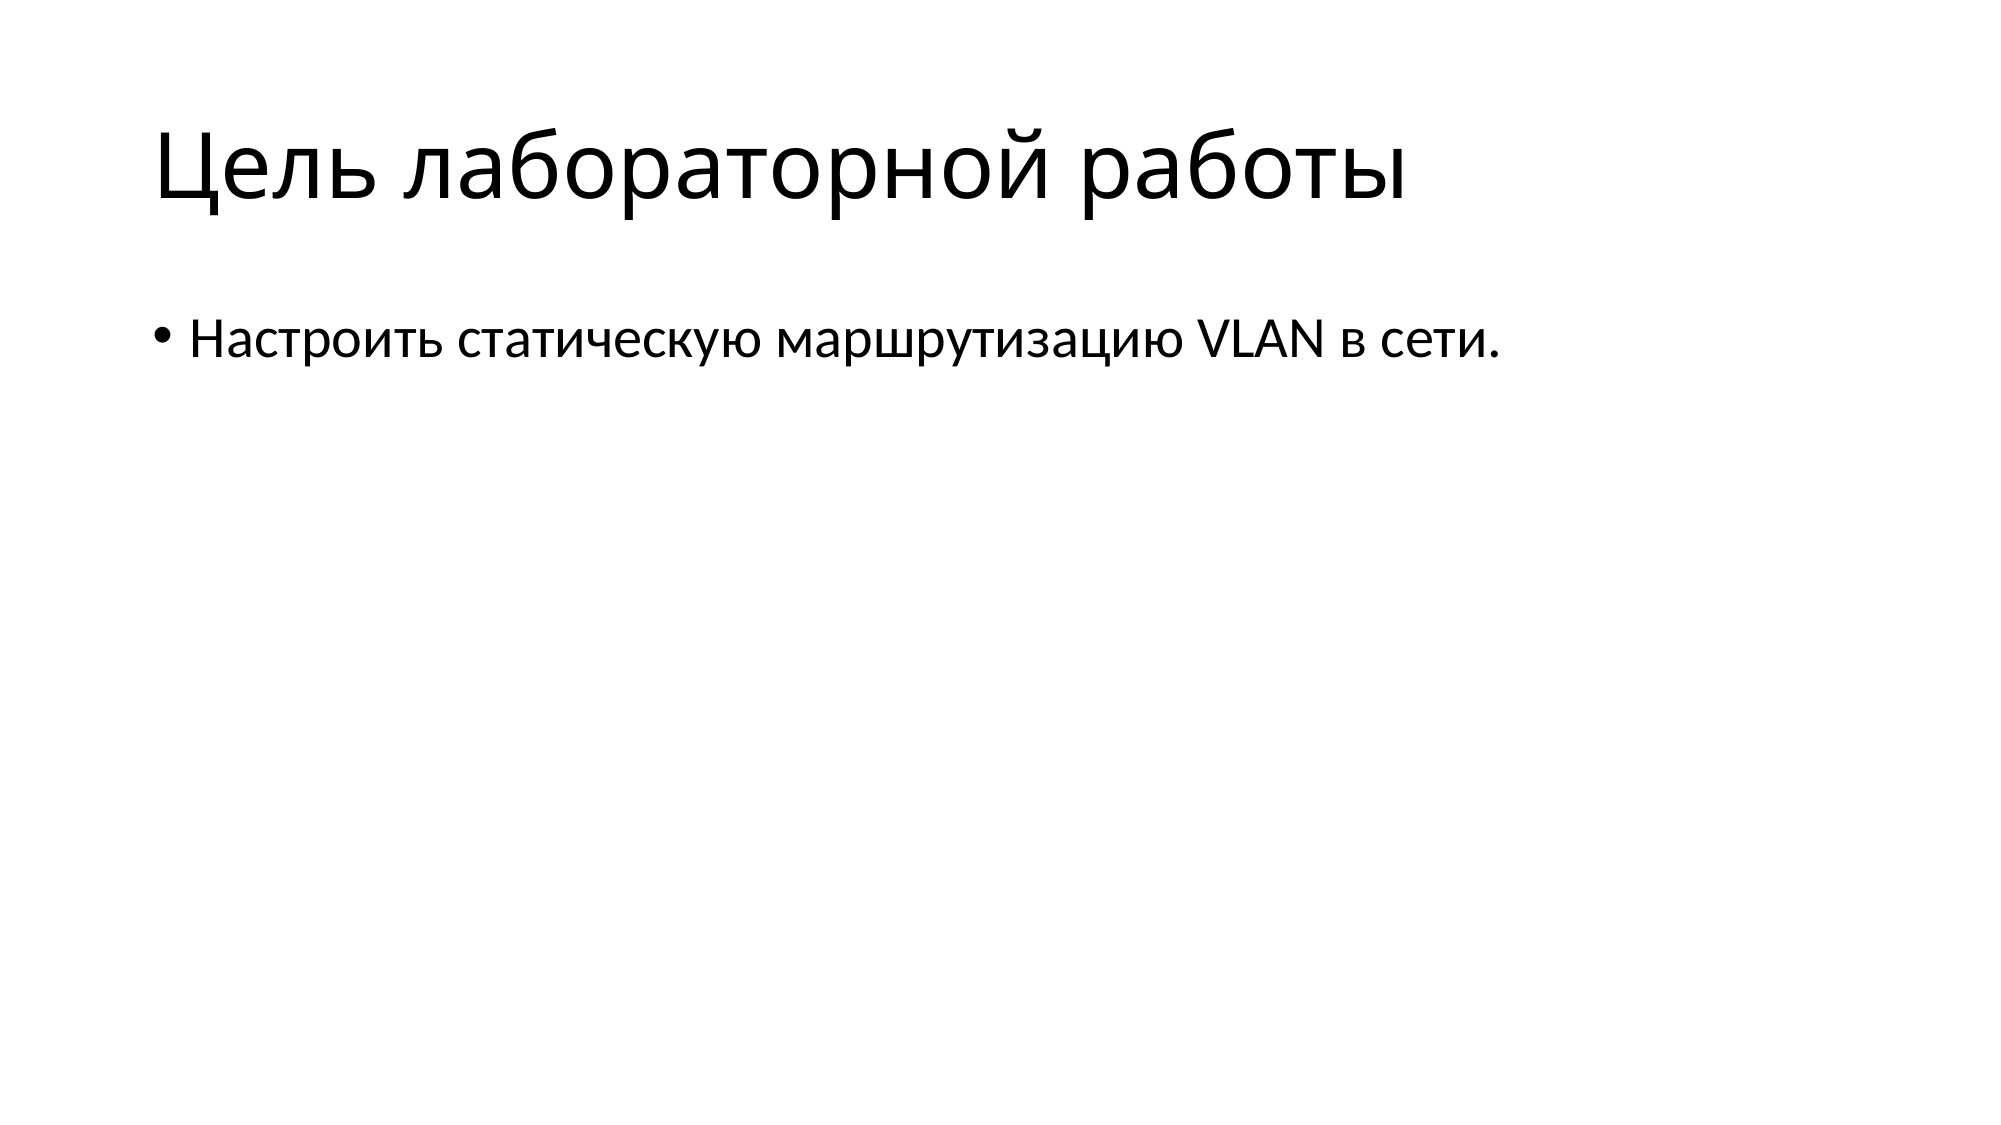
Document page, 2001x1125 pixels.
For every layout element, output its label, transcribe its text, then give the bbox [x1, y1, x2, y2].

list Настроить статическую маршрутизацию VLAN в сети. [137, 299, 1863, 1014]
title Цель лабораторной работы [137, 59, 1863, 278]
